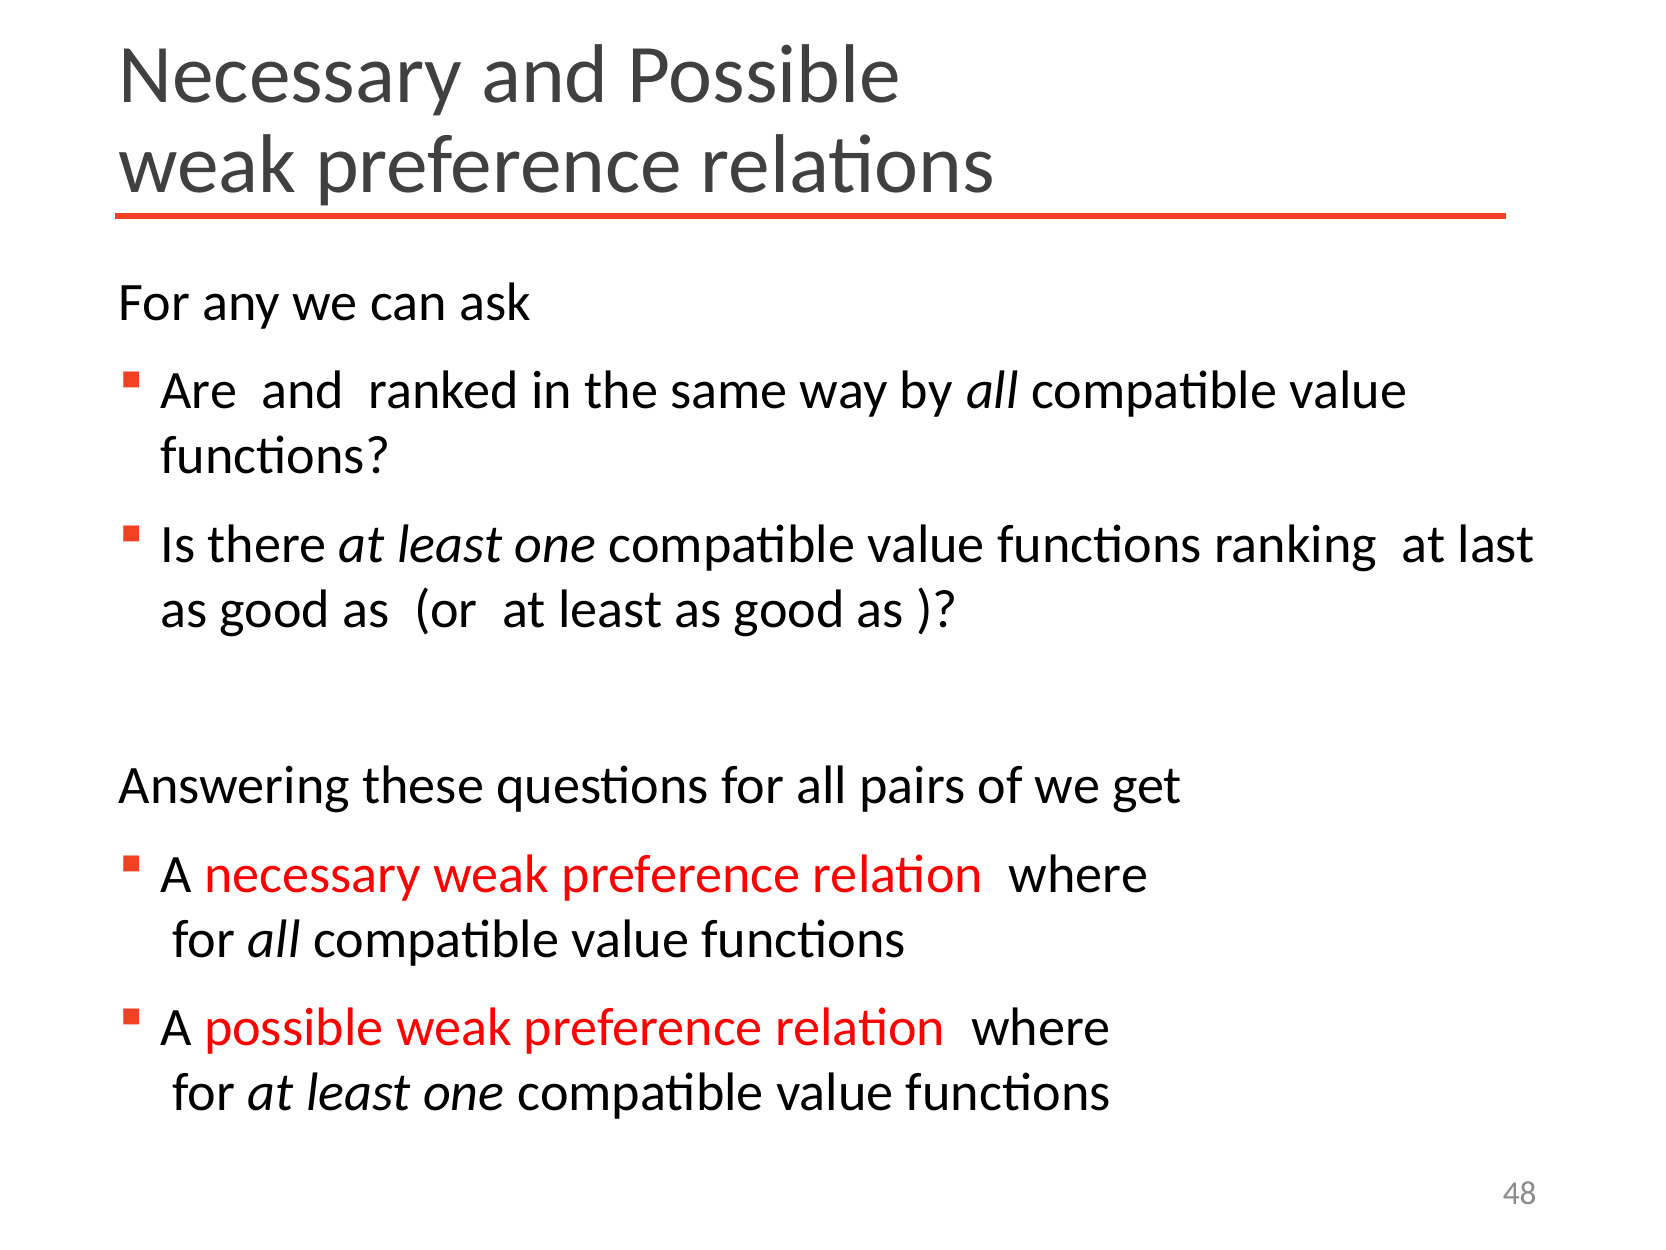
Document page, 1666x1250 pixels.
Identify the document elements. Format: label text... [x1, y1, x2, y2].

slide_number 48 [1176, 1158, 1552, 1225]
title Necessary and Possible weak preference relations [103, 0, 1541, 242]
